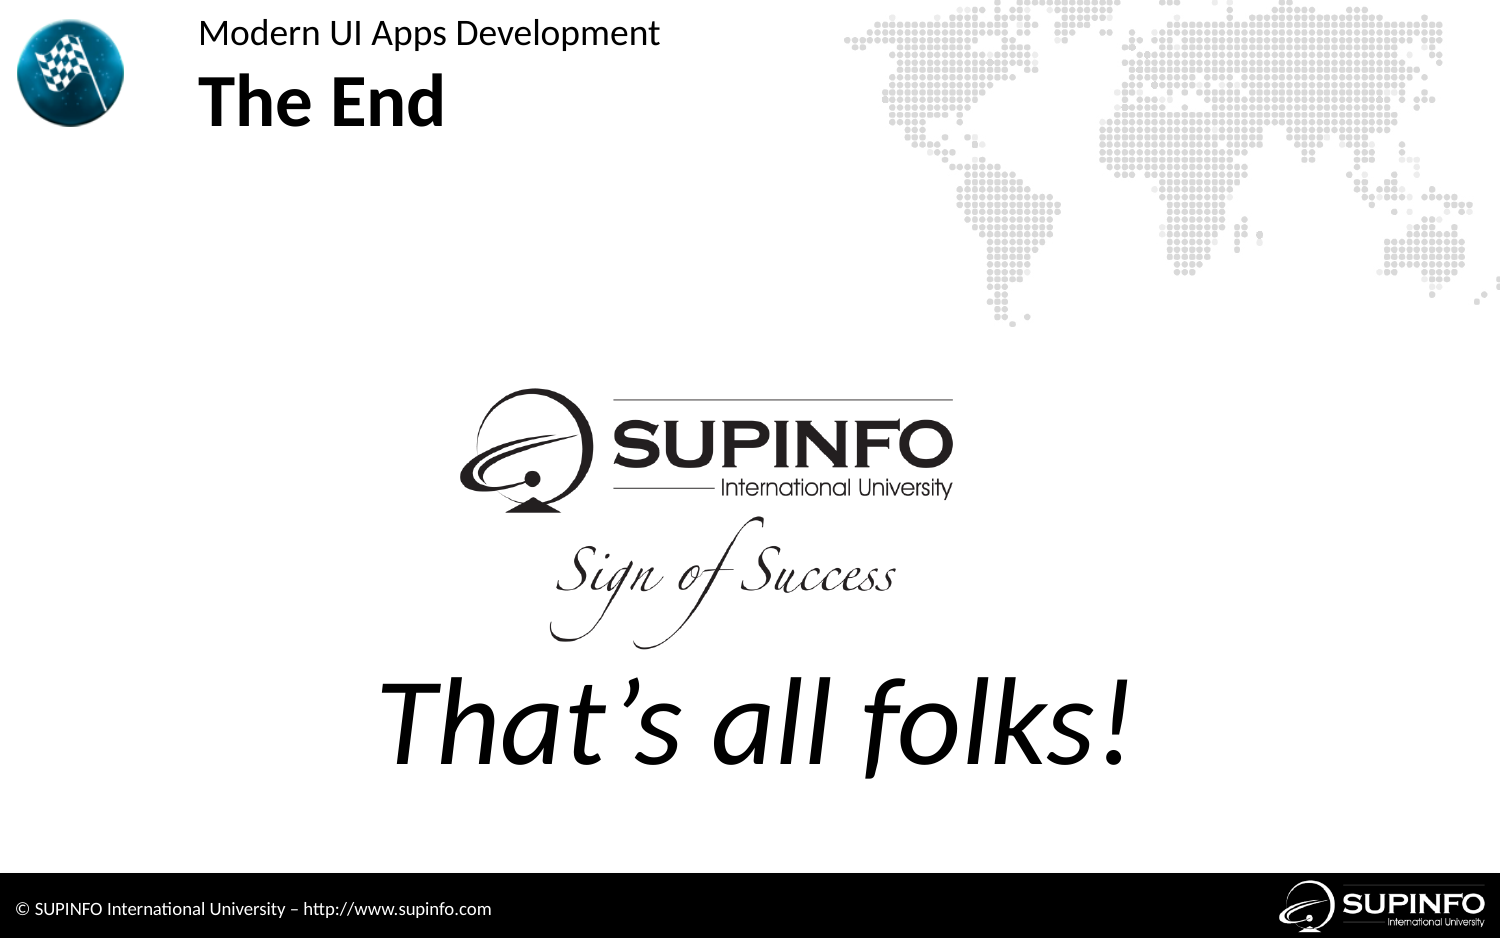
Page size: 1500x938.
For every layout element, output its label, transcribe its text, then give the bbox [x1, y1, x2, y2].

title The End [183, 56, 1459, 138]
picture [17, 19, 125, 127]
picture [454, 385, 958, 653]
picture [1269, 870, 1494, 938]
picture [844, 0, 1500, 327]
list That’s all folks! [53, 185, 1459, 880]
picture [35, 53, 46, 64]
list Modern UI Apps Development [183, 0, 1459, 56]
